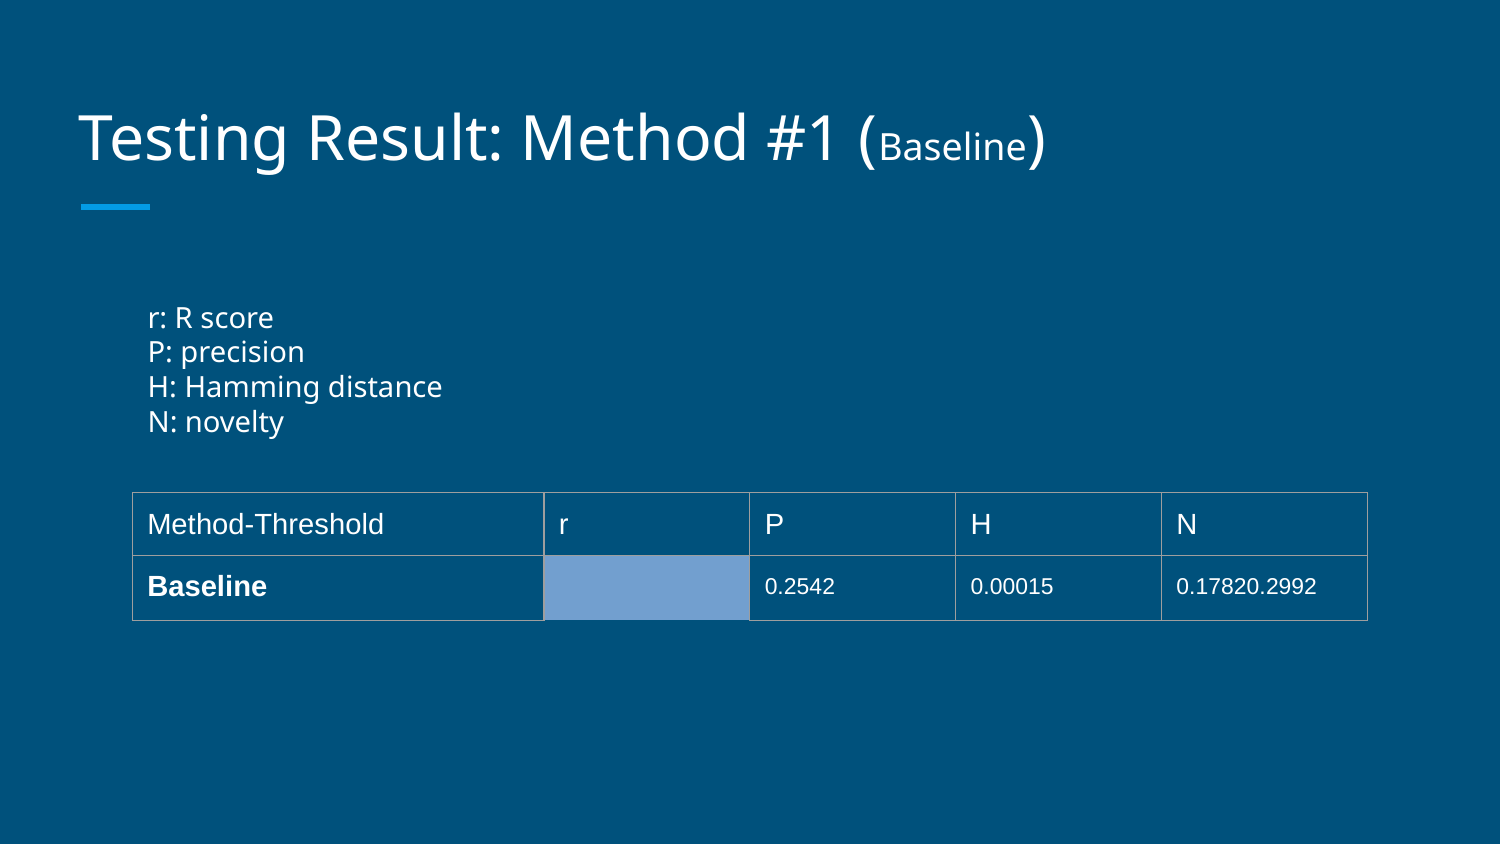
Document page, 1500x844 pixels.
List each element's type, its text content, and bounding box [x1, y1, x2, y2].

table_header r [545, 493, 749, 555]
table_header H [956, 493, 1161, 555]
table_cell Baseline [133, 556, 543, 620]
text_box r: R score P: precision H: Hamming distance N: novelty [132, 283, 889, 493]
table_cell 0.2992 [1162, 556, 1367, 620]
table_cell 0.2542 [750, 556, 955, 620]
title Testing Result: Method #1 (Baseline) [63, 75, 1437, 188]
table_cell 0.00015 [956, 556, 1161, 620]
table_header P [750, 493, 955, 555]
table_header N [1162, 493, 1367, 555]
table_header Method-Threshold [133, 493, 543, 555]
